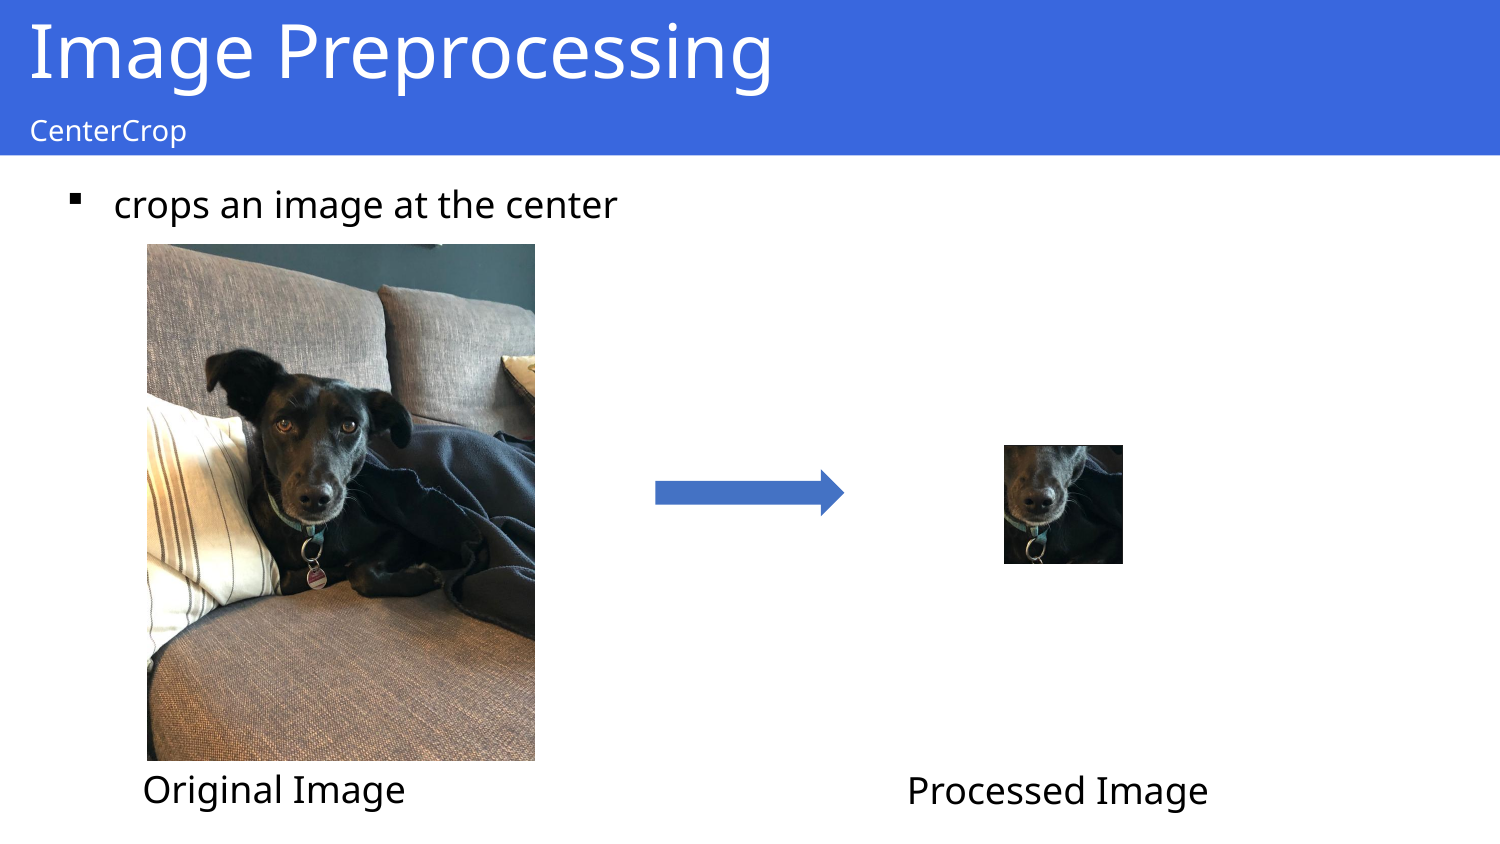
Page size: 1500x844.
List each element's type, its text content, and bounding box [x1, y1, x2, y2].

picture [1004, 445, 1123, 564]
text_box Original Image [127, 758, 421, 819]
picture [147, 244, 535, 761]
text_box Processed Image [892, 759, 1225, 820]
list CenterCrop [0, 108, 1500, 156]
list Image Preprocessing [0, 0, 1500, 108]
text_box crops an image at the center [52, 173, 1436, 279]
text_box [654, 466, 846, 519]
